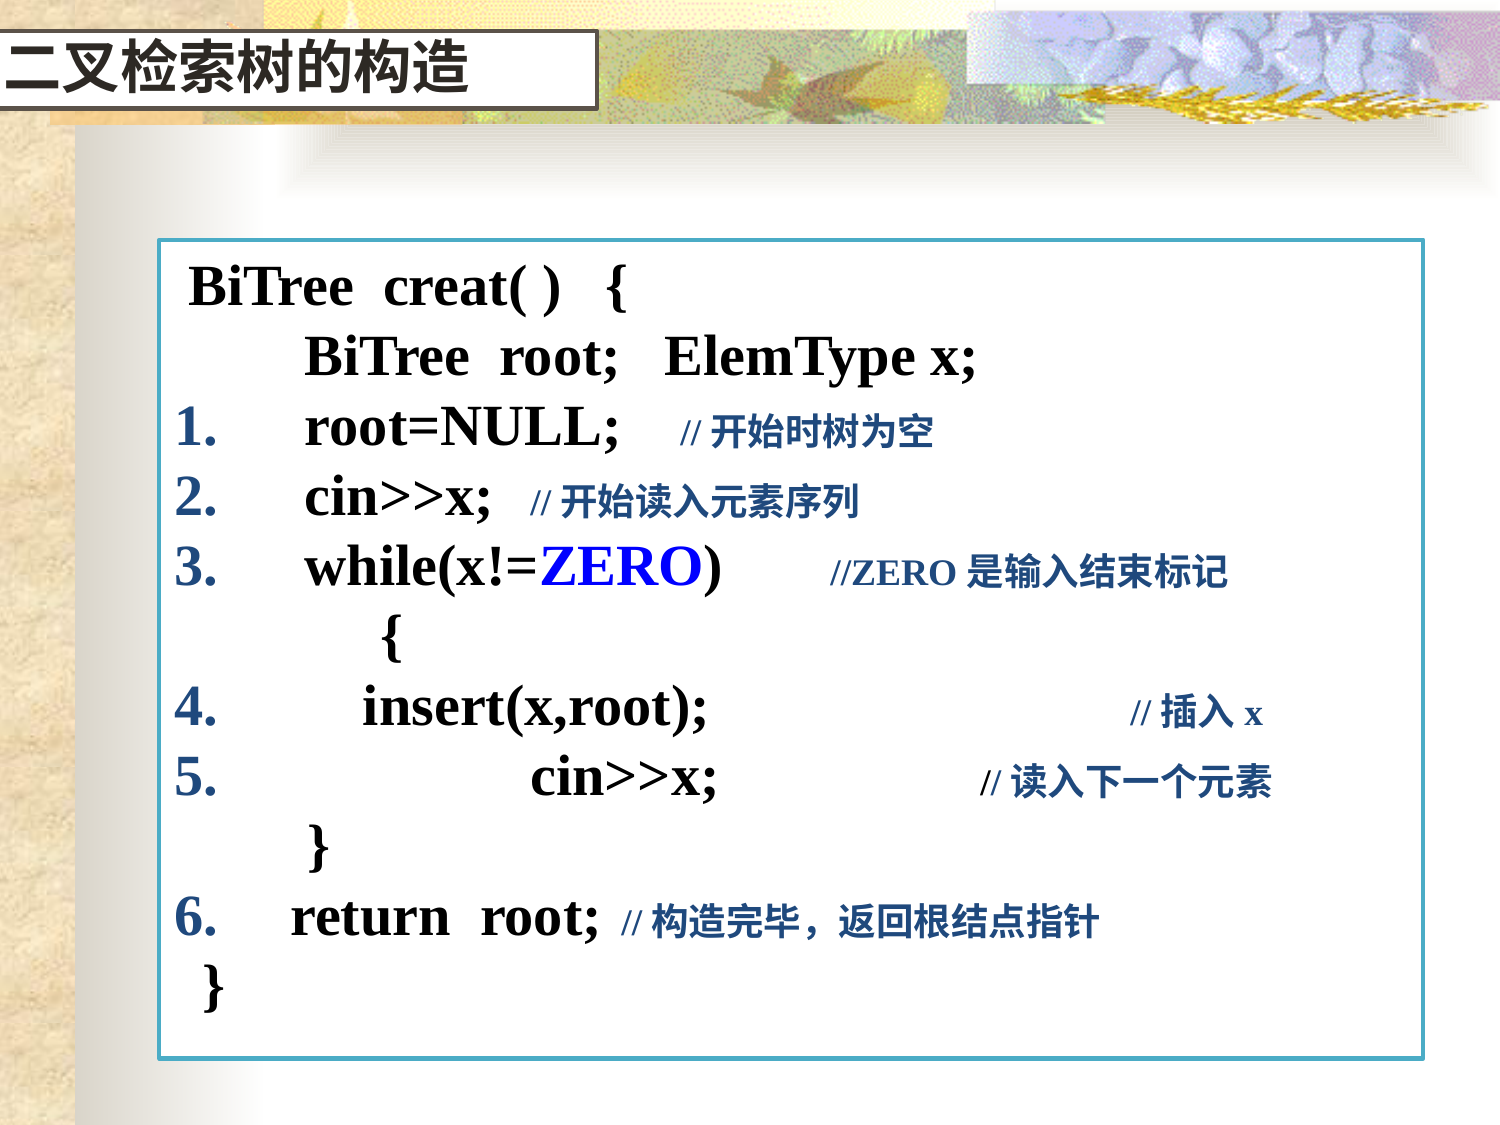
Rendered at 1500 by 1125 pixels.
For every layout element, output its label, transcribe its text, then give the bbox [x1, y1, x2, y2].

picture [0, 0, 1500, 124]
text_box 二叉检索树的构造 [0, 29, 599, 111]
picture [0, 111, 75, 1125]
text_box BiTree creat( ) { BiTree root; ElemType x; 1. root=NULL; //开始时树为空 2. cin>>x; //开始读入元素序列 3. while(x!=ZERO) //ZERO是输入结束标记 { 4. insert(x,root); //插入x 5. cin>>x; //读入下一个元素 } 6. return root; //构造完毕，返回根结点指针 } [159, 239, 1424, 1059]
